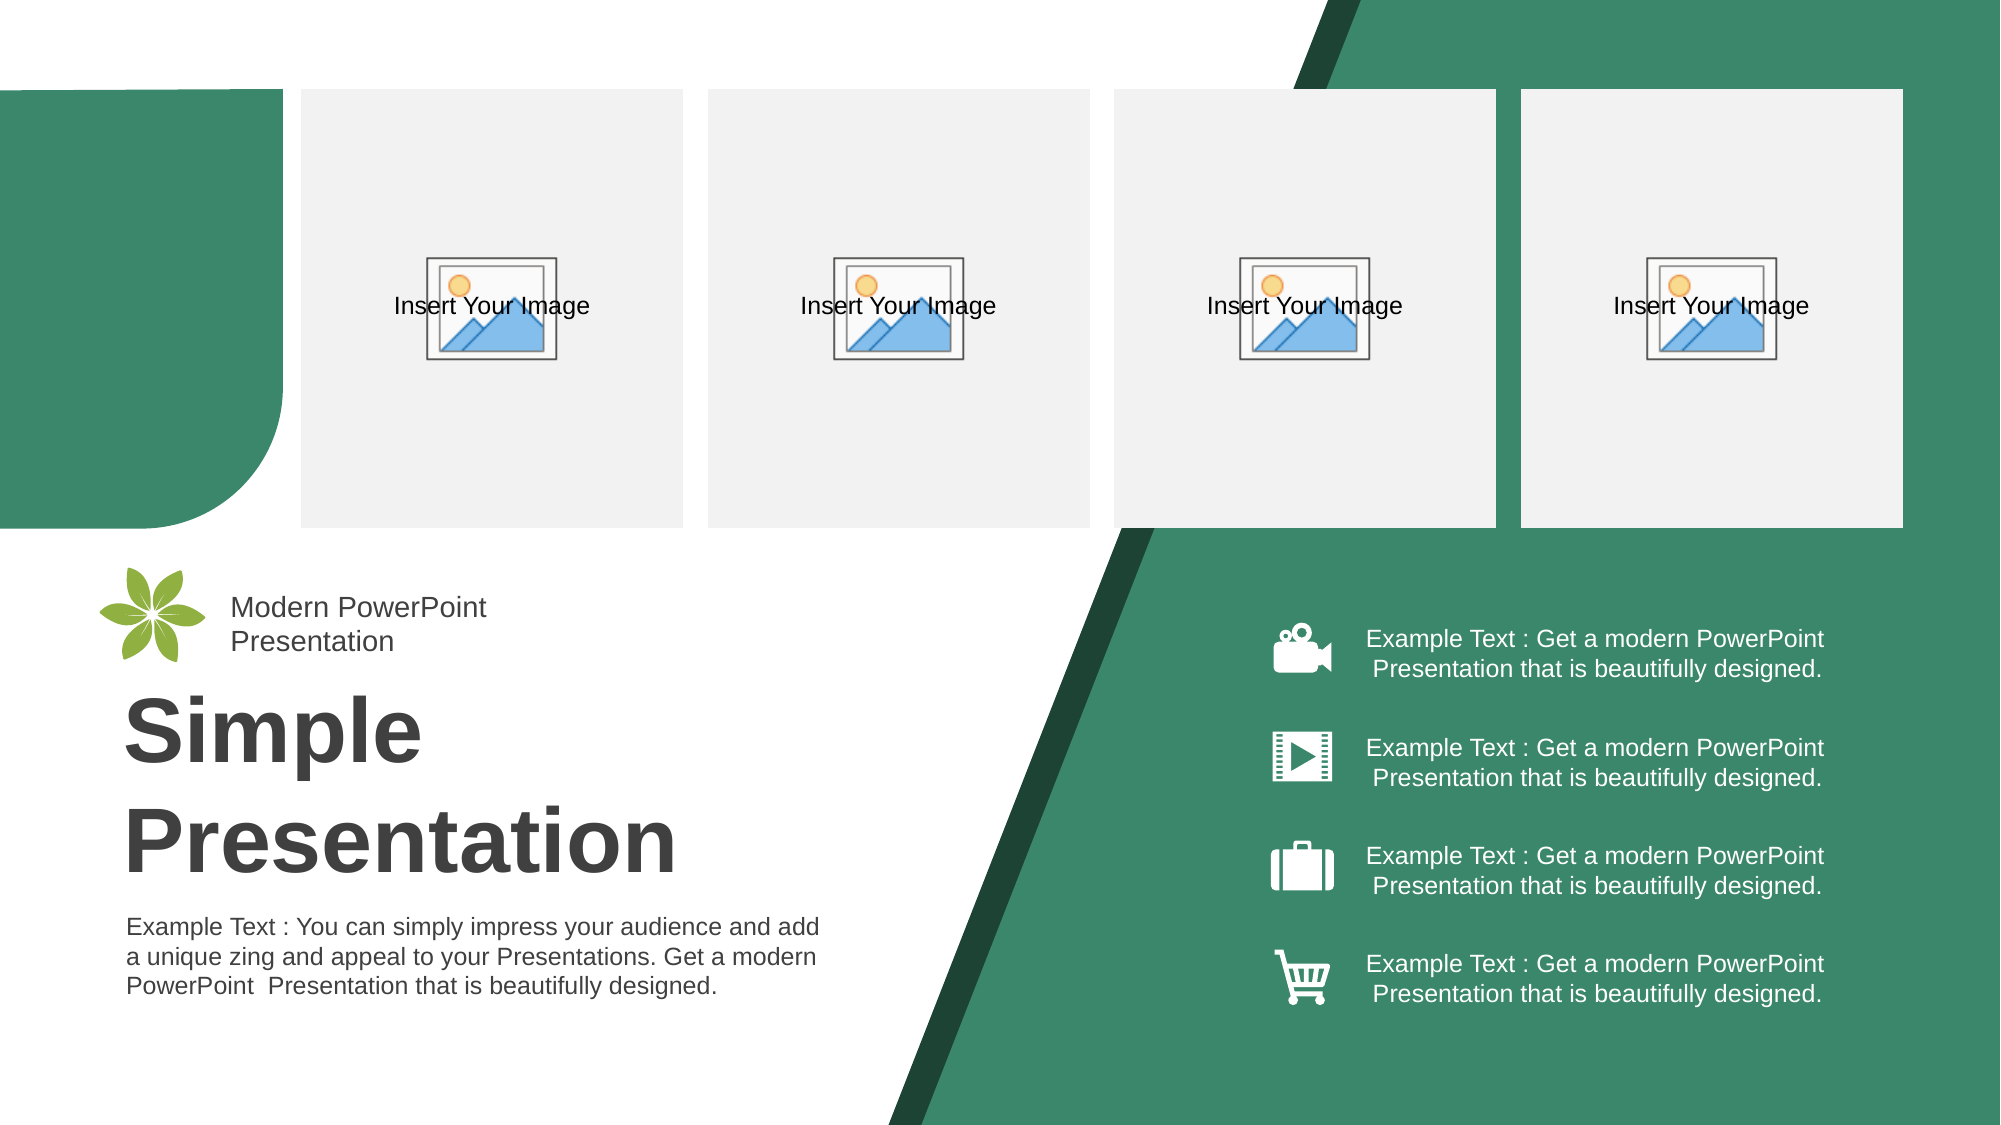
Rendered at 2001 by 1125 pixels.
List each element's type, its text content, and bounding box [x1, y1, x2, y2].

text_box [1324, 848, 1335, 892]
text_box [1272, 621, 1333, 674]
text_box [99, 567, 206, 663]
picture [1114, 89, 1497, 529]
text_box Example Text : Get a modern PowerPoint Presentation that is beautifully designed. [1351, 615, 1845, 691]
text_box [1269, 839, 1323, 892]
text_box Example Text : Get a modern PowerPoint Presentation that is beautifully designed. [1351, 831, 1845, 907]
text_box [1273, 948, 1332, 1007]
picture [1520, 89, 1903, 529]
text_box Example Text : You can simply impress your audience and add a unique zing and appeal to your Presentations. Get a modern PowerPoint Presentation that is beautifully designed. [111, 902, 840, 1008]
text_box [1272, 731, 1333, 783]
text_box Modern PowerPoint Presentation [215, 580, 524, 666]
text_box Simple Presentation [111, 670, 712, 891]
text_box Example Text : Get a modern PowerPoint Presentation that is beautifully designed. [1351, 940, 1845, 1015]
picture [301, 89, 684, 529]
text_box Example Text : Get a modern PowerPoint Presentation that is beautifully designed. [1351, 723, 1845, 799]
picture [707, 89, 1090, 529]
